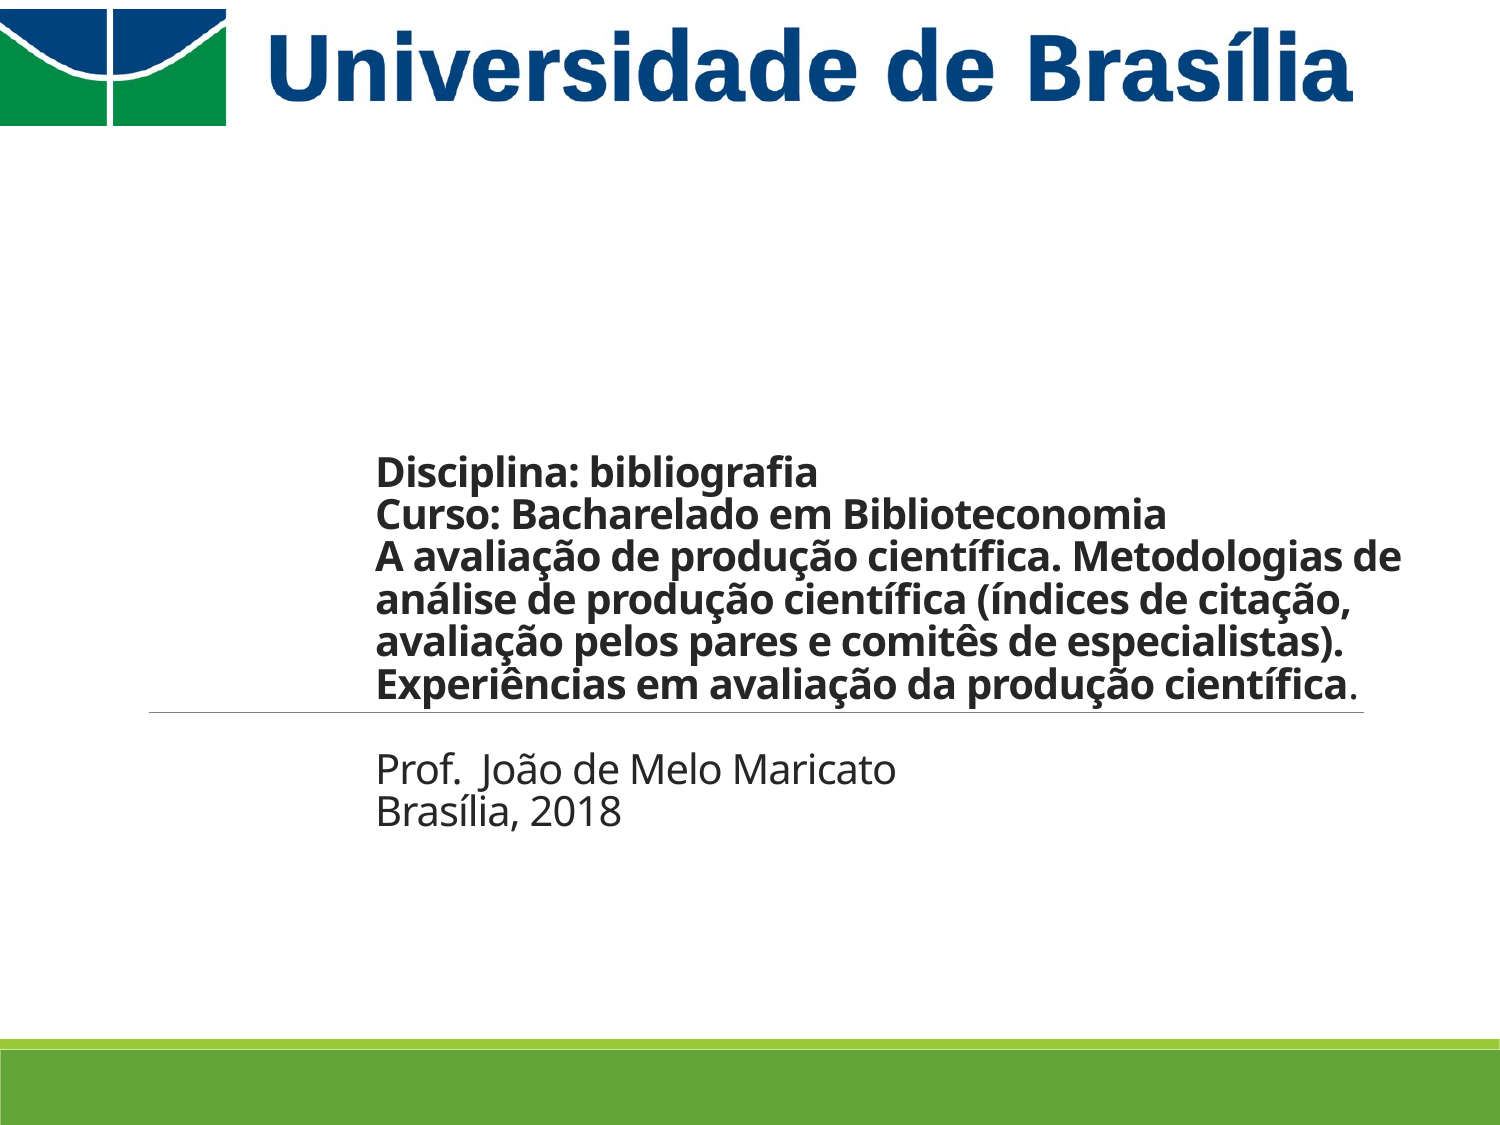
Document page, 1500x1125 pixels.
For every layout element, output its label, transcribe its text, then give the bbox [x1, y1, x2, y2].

picture [0, 9, 1353, 126]
title Disciplina: bibliografia Curso: Bacharelado em Biblioteconomia A avaliação de produção científica. Metodologias de análise de produção científica (índices de citação, avaliação pelos pares e comitês de especialistas). Experiências em avaliação da produção científica. Prof. João de Melo Maricato Brasília, 2018 [360, 372, 1471, 893]
